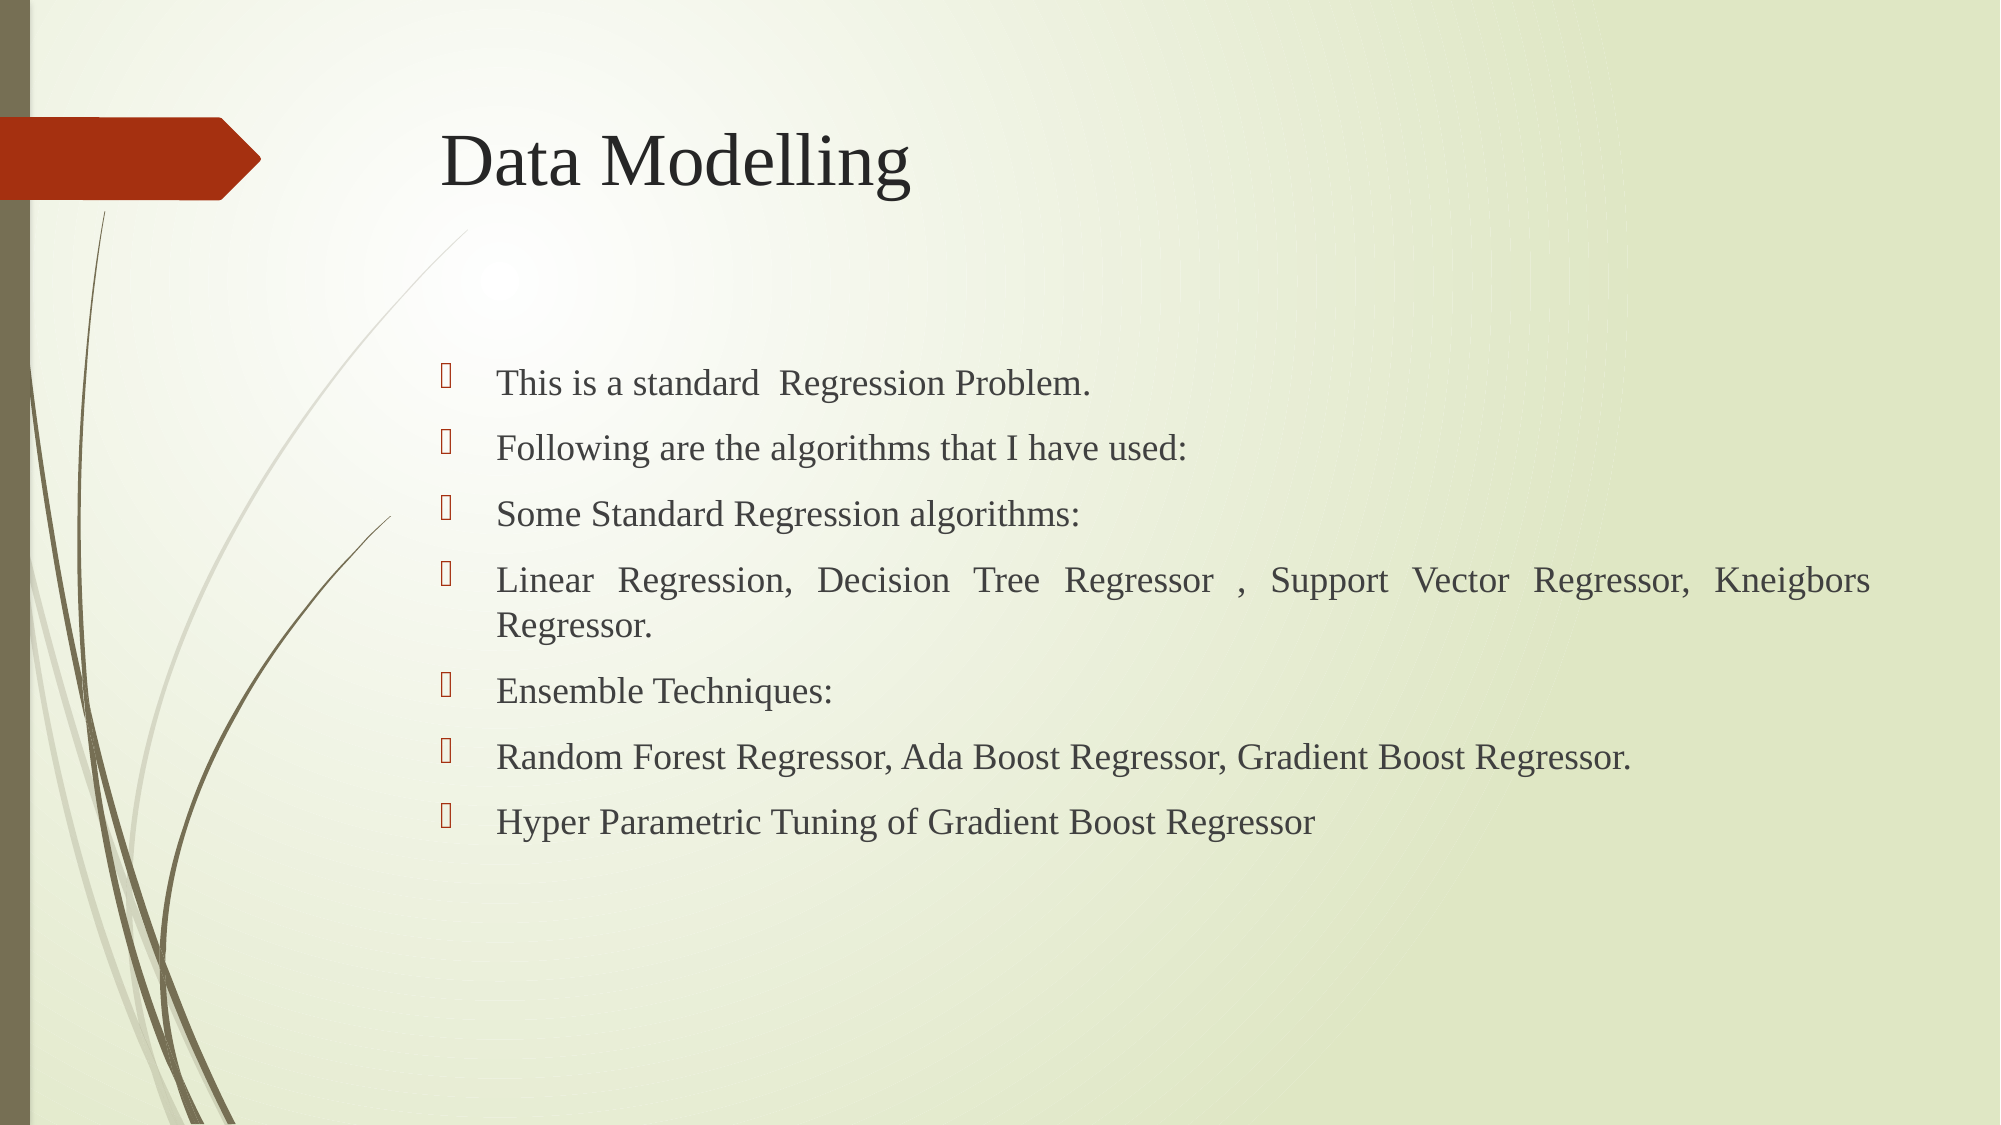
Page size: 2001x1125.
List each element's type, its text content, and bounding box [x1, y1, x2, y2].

title Data Modelling [425, 102, 1888, 313]
list This is a standard Regression Problem. Following are the algorithms that I have used: Some Standard Regression algorithms: Linear Regression, Decision Tree Regressor , Support Vector Regressor, Kneigbors Regressor. Ensemble Techniques: Random Forest Regressor, Ada Boost Regressor, Gradient Boost Regressor. Hyper Parametric Tuning of Gradient Boost Regressor [424, 350, 1888, 970]
